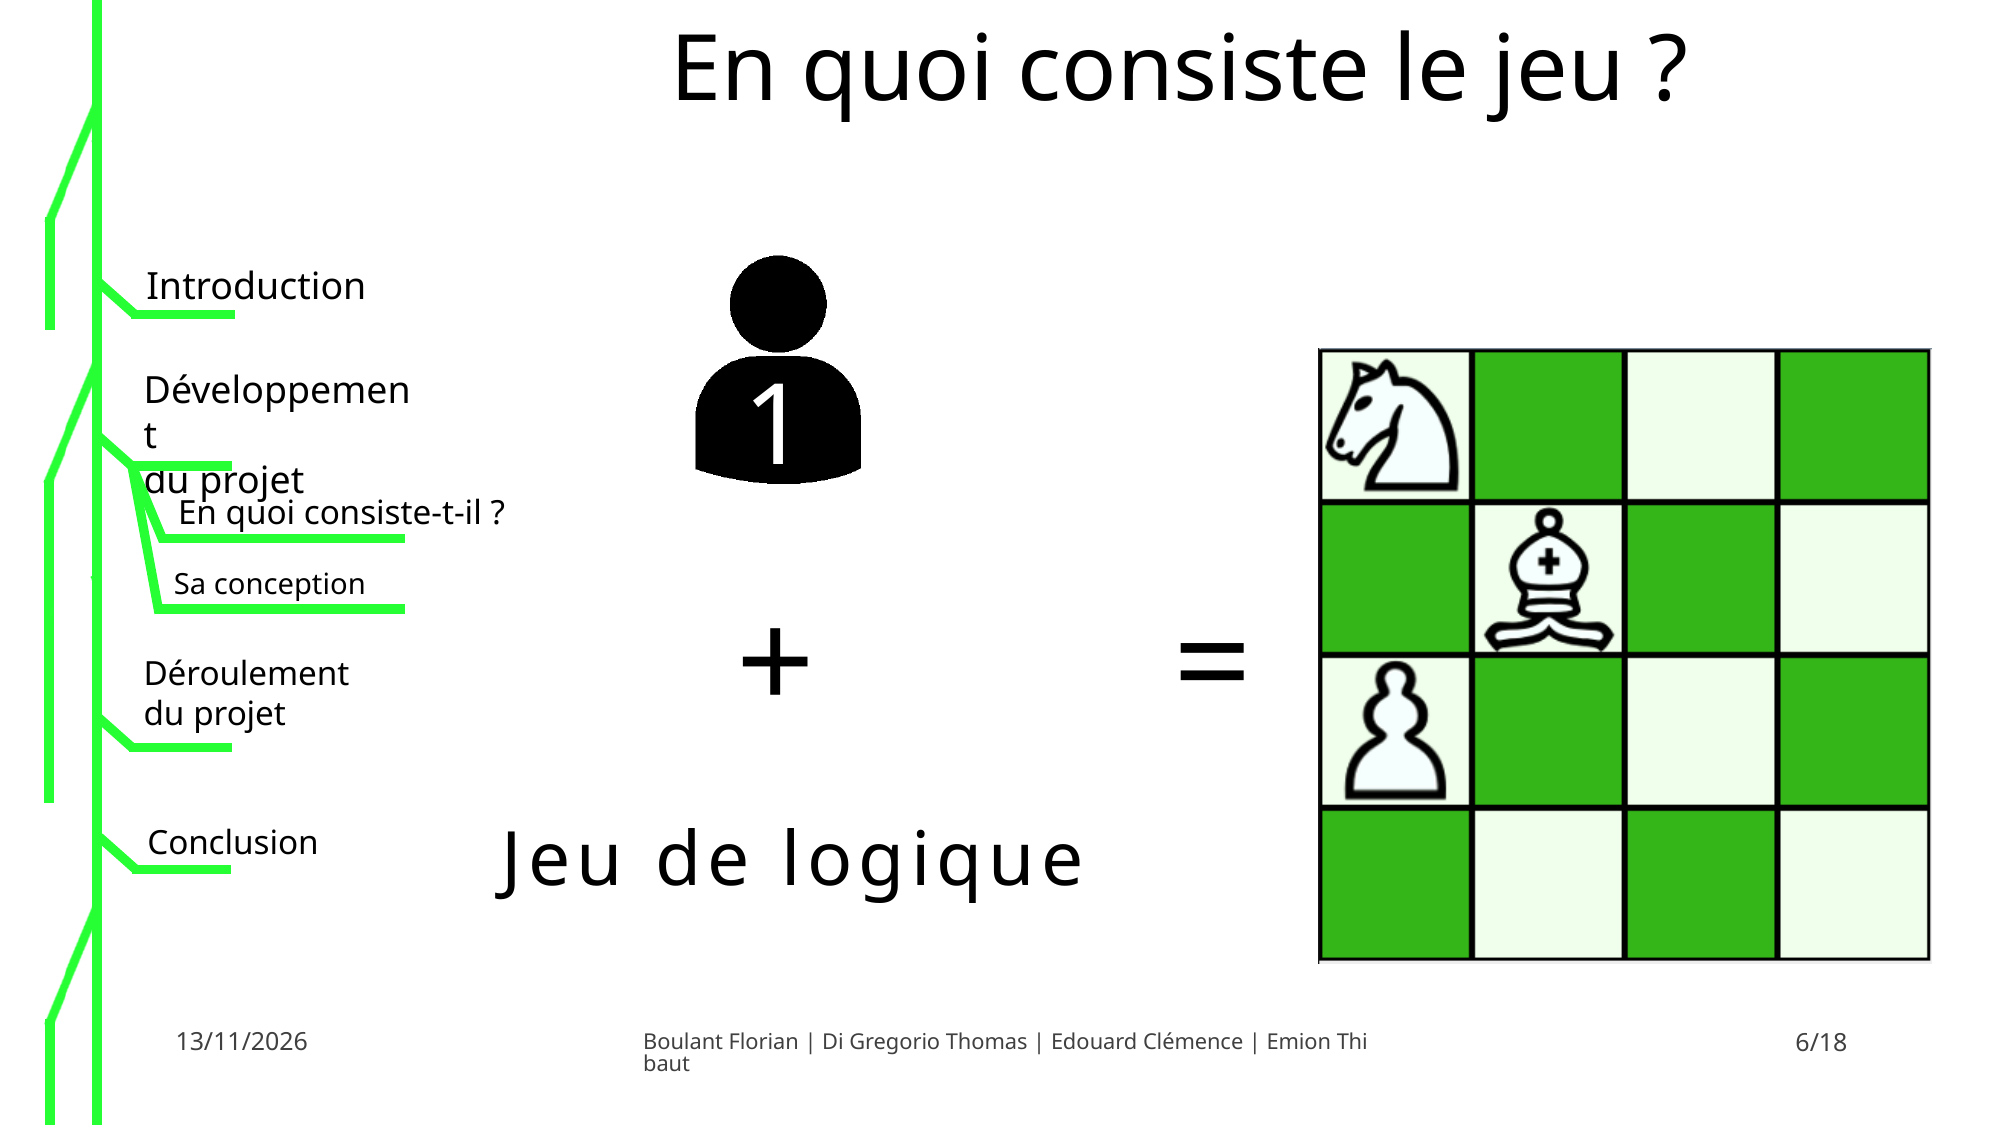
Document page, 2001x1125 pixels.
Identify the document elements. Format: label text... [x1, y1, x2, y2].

picture [147, 517, 197, 604]
picture [148, 475, 160, 491]
text_box + [721, 565, 830, 746]
picture [0, 0, 197, 1125]
text_box = [1158, 565, 1267, 746]
footer Boulant Florian | Di Gregorio Thomas | Edouard Clémence | Emion Thibaut [628, 1012, 1396, 1073]
picture [1318, 348, 1932, 964]
text_box Jeu de logique [487, 803, 1126, 908]
picture [149, 471, 197, 534]
slide_number 6/18 [1412, 1013, 1863, 1073]
picture [140, 471, 160, 482]
list En quoi consiste le jeu ? [497, 14, 1863, 138]
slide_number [160, 1012, 611, 1073]
picture [610, 179, 941, 510]
